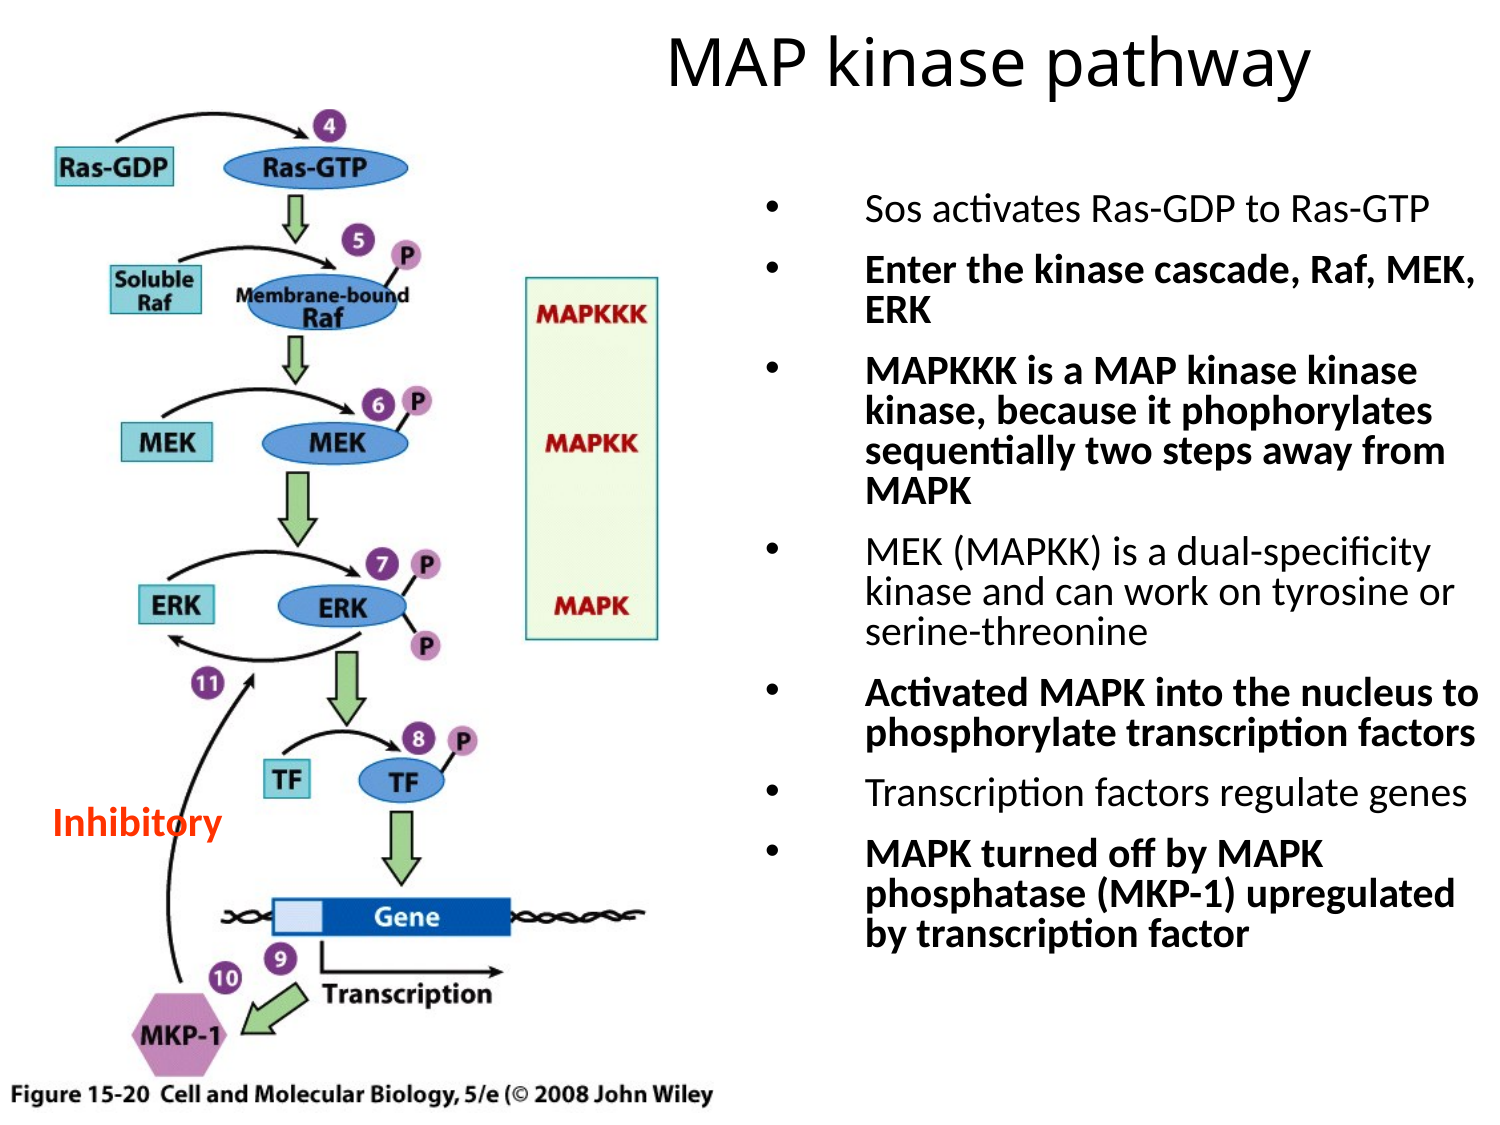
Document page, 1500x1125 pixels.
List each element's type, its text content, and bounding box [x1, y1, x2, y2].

picture [0, 109, 714, 1113]
list Sos activates Ras-GDP to Ras-GTP Enter the kinase cascade, Raf, MEK, ERK MAPKKK is a MAP kinase kinase kinase, because it phophorylates sequentially two steps away from MAPK MEK (MAPKK) is a dual-specificity kinase and can work on tyrosine or serine-threonine Activated MAPK into the nucleus to phosphorylate transcription factors Transcription factors regulate genes MAPK turned off by MAPK phosphatase (MKP-1) upregulated by transcription factor [750, 112, 1500, 1050]
title MAP kinase pathway [650, 12, 1488, 118]
